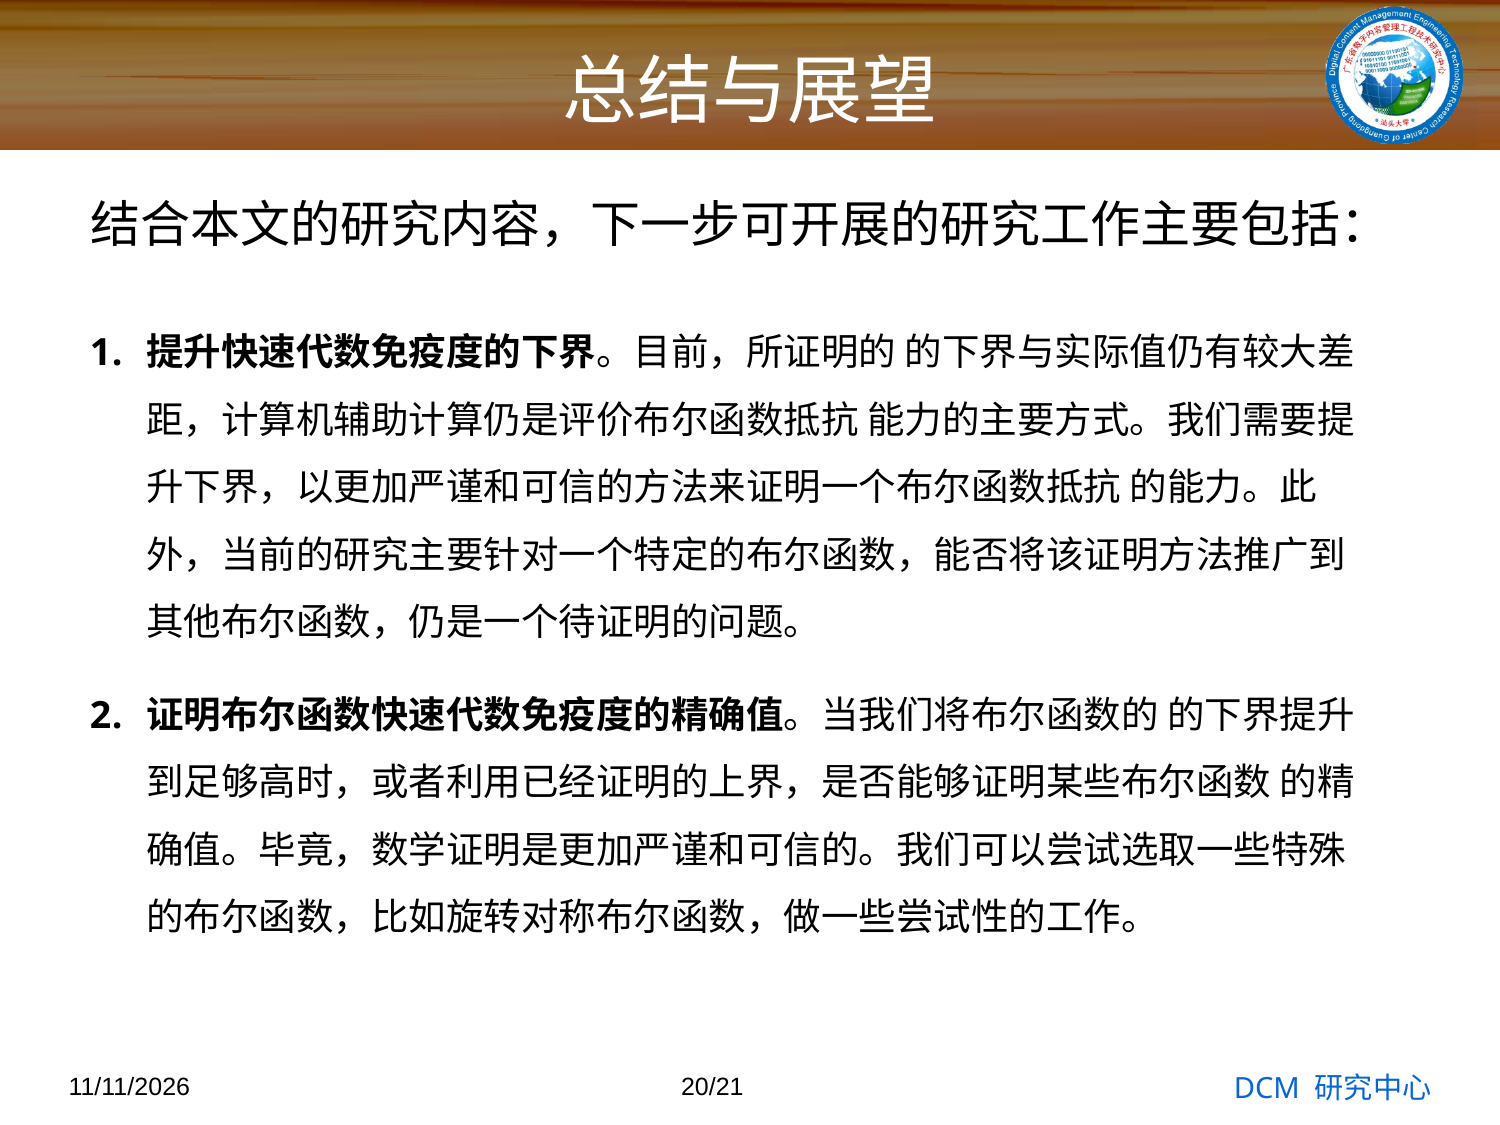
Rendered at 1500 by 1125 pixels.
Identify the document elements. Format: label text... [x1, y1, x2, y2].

slide_number 19/21 [537, 1062, 888, 1113]
picture [0, 0, 1500, 150]
title 总结与展望 [75, 24, 1425, 150]
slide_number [53, 1062, 467, 1113]
text_box 提升快速代数免疫度的下界。目前，所证明的 的下界与实际值仍有较大差距，计算机辅助计算仍是评价布尔函数抵抗 能力的主要方式。我们需要提升下界，以更加严谨和可信的方法来证明一个布尔函数抵抗 的能力。此外，当前的研究主要针对一个特定的布尔函数，能否将该证明方法推广到其他布尔函数，仍是一个待证明的问题。 证明布尔函数快速代数免疫度的精确值。当我们将布尔函数的 的下界提升到足够高时，或者利用已经证明的上界，是否能够证明某些布尔函数 的精确值。毕竟，数学证明是更加严谨和可信的。我们可以尝试选取一些特殊的布尔函数，比如旋转对称布尔函数，做一些尝试性的工作。 [75, 298, 1376, 946]
list 结合本文的研究内容，下一步可开展的研究工作主要包括： [75, 184, 1425, 279]
